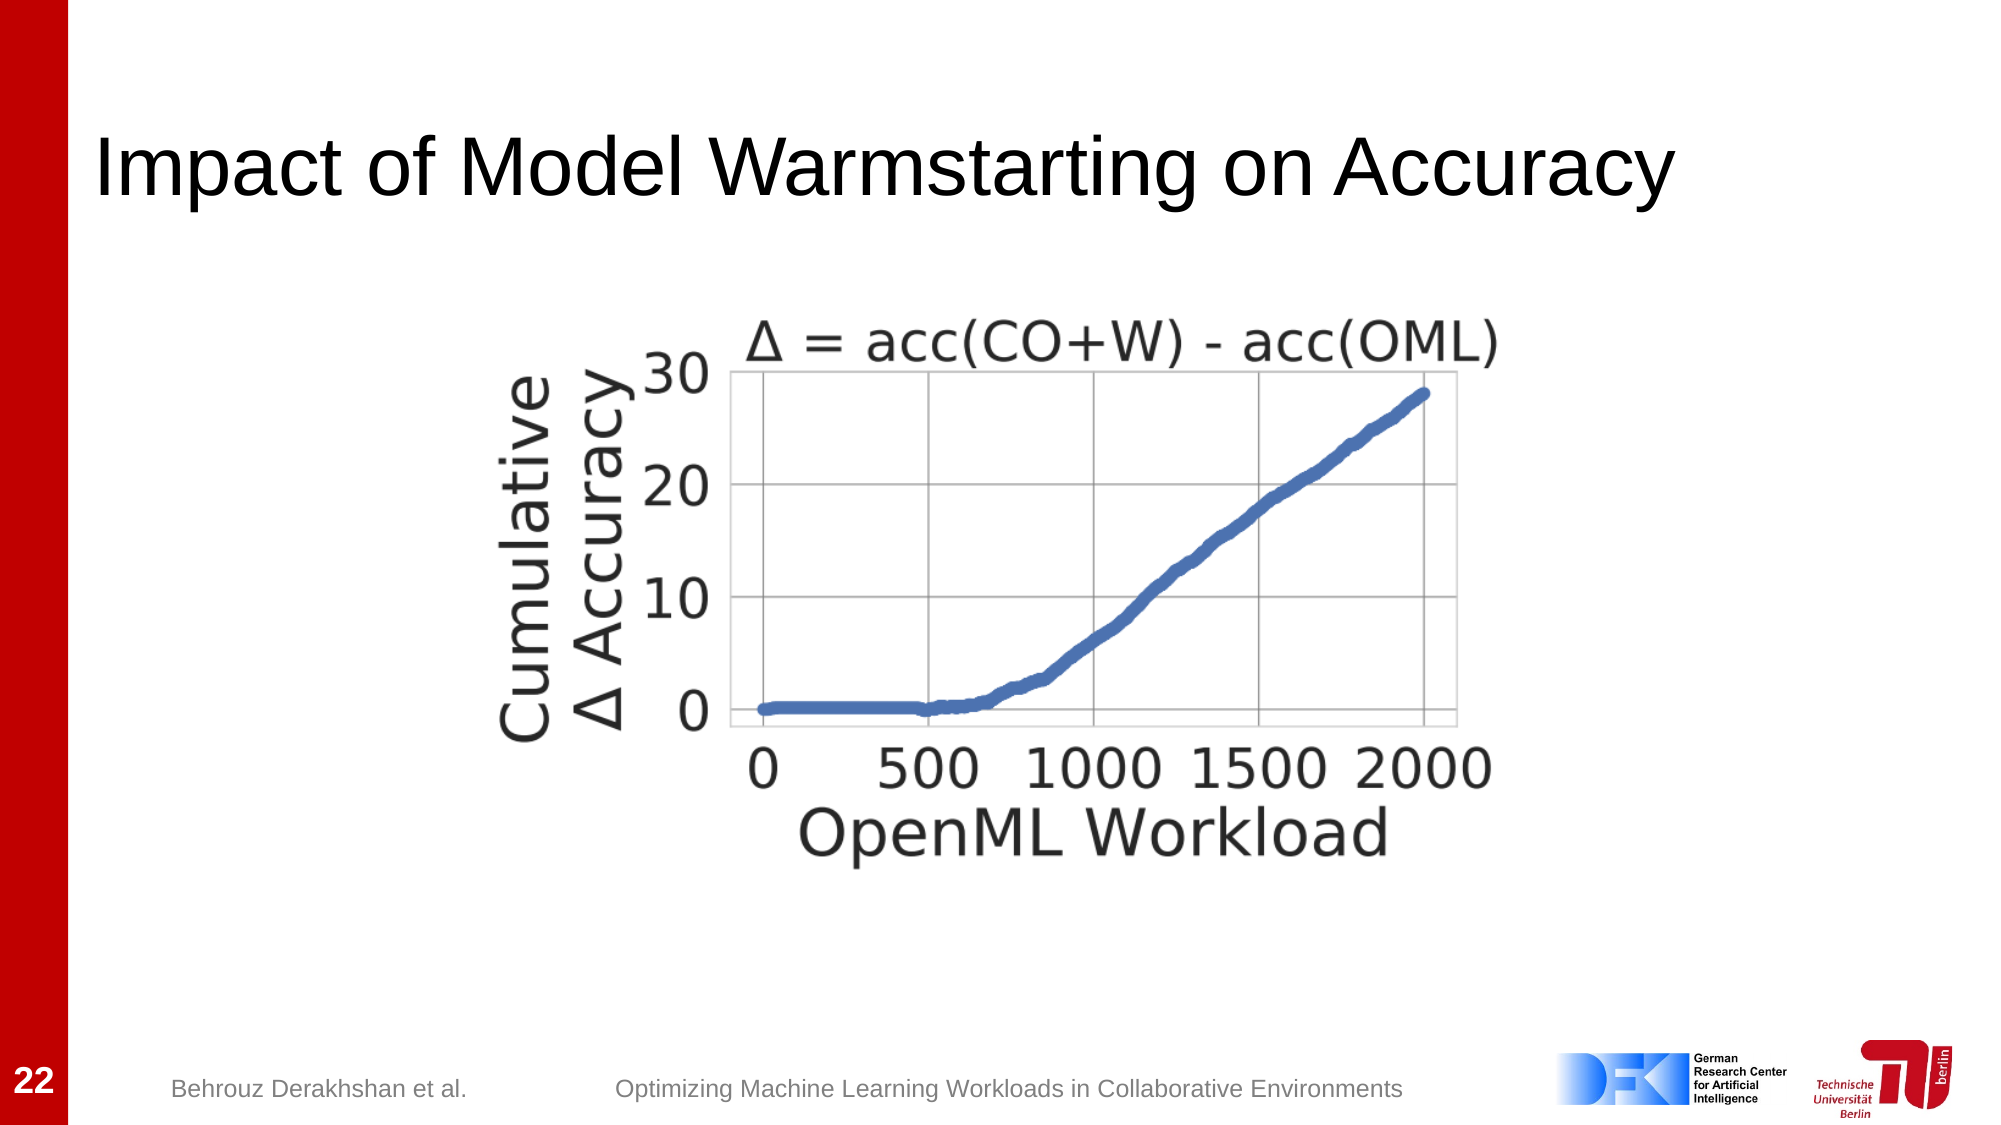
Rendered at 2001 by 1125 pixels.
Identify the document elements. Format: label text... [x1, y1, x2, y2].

slide_number 22 [0, 1035, 69, 1122]
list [487, 285, 1533, 879]
title Impact of Model Warmstarting on Accuracy [78, 97, 1942, 223]
picture [1814, 1040, 1953, 1118]
picture [1555, 1053, 1787, 1105]
